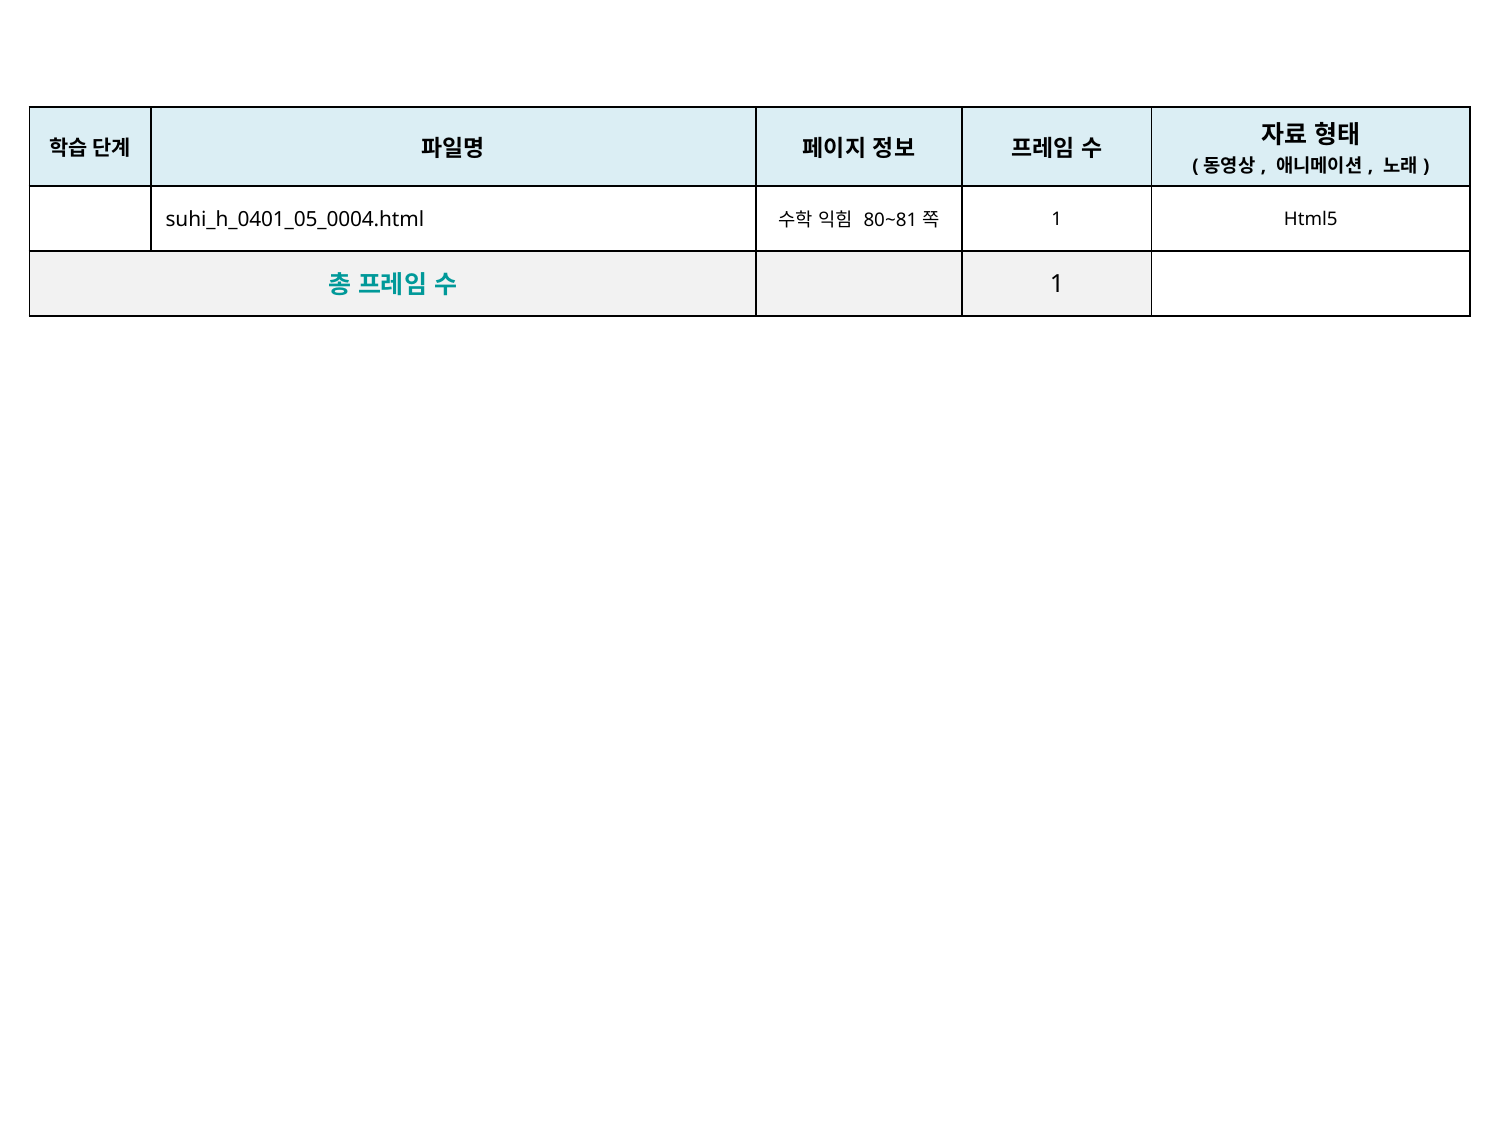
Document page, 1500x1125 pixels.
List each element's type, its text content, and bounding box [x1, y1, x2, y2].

table_header 페이지 정보 [757, 108, 961, 185]
table_header 자료 형태 (동영상, 애니메이션, 노래) [1152, 108, 1469, 185]
table_cell 1 [963, 187, 1151, 250]
table_header 파일명 [152, 108, 755, 185]
table_cell Html5 [1152, 187, 1469, 250]
table_header 학습 단계 [30, 108, 150, 185]
table_header 프레임 수 [963, 108, 1151, 185]
table_cell suhi_h_0401_05_0004.html [152, 187, 755, 250]
table_cell 1 [963, 252, 1151, 315]
table_cell 수학 익힘 80~81쪽 [757, 187, 961, 250]
table_cell [30, 187, 150, 250]
table_cell [1152, 252, 1469, 315]
table_cell 총 프레임 수 [30, 252, 755, 315]
table_cell [757, 252, 961, 315]
